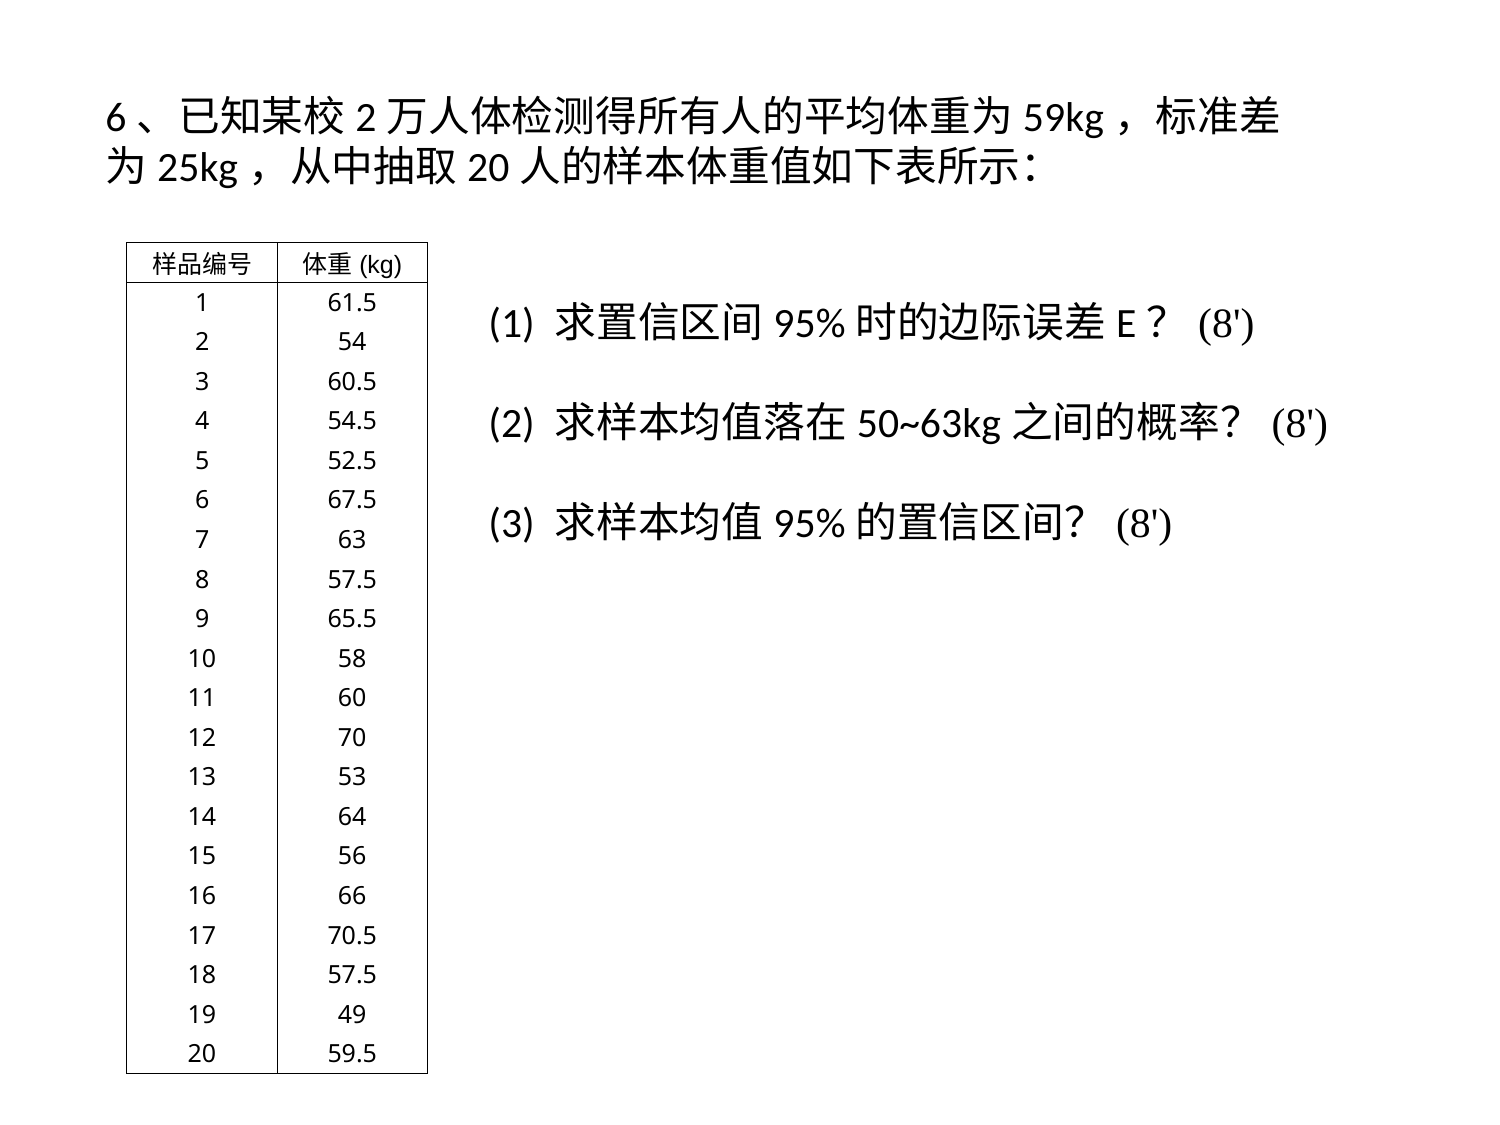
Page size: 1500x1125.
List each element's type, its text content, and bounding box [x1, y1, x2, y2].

table_cell 61.5 [278, 283, 427, 322]
table_cell 1 [127, 283, 277, 322]
table_cell 70 [278, 718, 427, 757]
table_cell 49 [278, 994, 427, 1034]
table_cell 54 [278, 322, 427, 361]
table_cell 13 [127, 757, 277, 797]
text_box (1) 求置信区间95%时的边际误差E？(8') (2) 求样本均值落在50~63kg之间的概率？(8') (3) 求样本均值95%的置信区间？(8') [473, 288, 1391, 554]
table_cell 60.5 [278, 361, 427, 401]
table_cell 65.5 [278, 599, 427, 638]
table_cell 19 [127, 994, 277, 1034]
table_cell 67.5 [278, 480, 427, 520]
table_cell 11 [127, 678, 277, 718]
table_cell 2 [127, 322, 277, 361]
table_cell 64 [278, 797, 427, 836]
table_cell 56 [278, 836, 427, 876]
table_cell 15 [127, 836, 277, 876]
table_cell 57.5 [278, 955, 427, 994]
table_cell 9 [127, 599, 277, 638]
table_cell 17 [127, 915, 277, 955]
table_cell 63 [278, 520, 427, 559]
table_cell 8 [127, 559, 277, 599]
table_cell 60 [278, 678, 427, 718]
table_cell 12 [127, 718, 277, 757]
table_cell 58 [278, 638, 427, 678]
table_cell 3 [127, 361, 277, 401]
table_cell 54.5 [278, 401, 427, 441]
table_cell 59.5 [278, 1034, 427, 1073]
table_cell 10 [127, 638, 277, 678]
text_box 6、已知某校2万人体检测得所有人的平均体重为59kg，标准差为25kg，从中抽取20人的样本体重值如下表所示： [90, 82, 1297, 333]
table_cell 7 [127, 520, 277, 559]
table_cell 4 [127, 401, 277, 441]
table_cell 20 [127, 1034, 277, 1073]
table_cell 16 [127, 876, 277, 915]
table_cell 14 [127, 797, 277, 836]
table_header 体重(kg) [278, 243, 427, 282]
table_cell 52.5 [278, 441, 427, 480]
table_header 样品编号 [127, 243, 277, 282]
table_cell 6 [127, 480, 277, 520]
table_cell 53 [278, 757, 427, 797]
table_cell 18 [127, 955, 277, 994]
table_cell 66 [278, 876, 427, 915]
table_cell 5 [127, 441, 277, 480]
table_cell 70.5 [278, 915, 427, 955]
table_cell 57.5 [278, 559, 427, 599]
